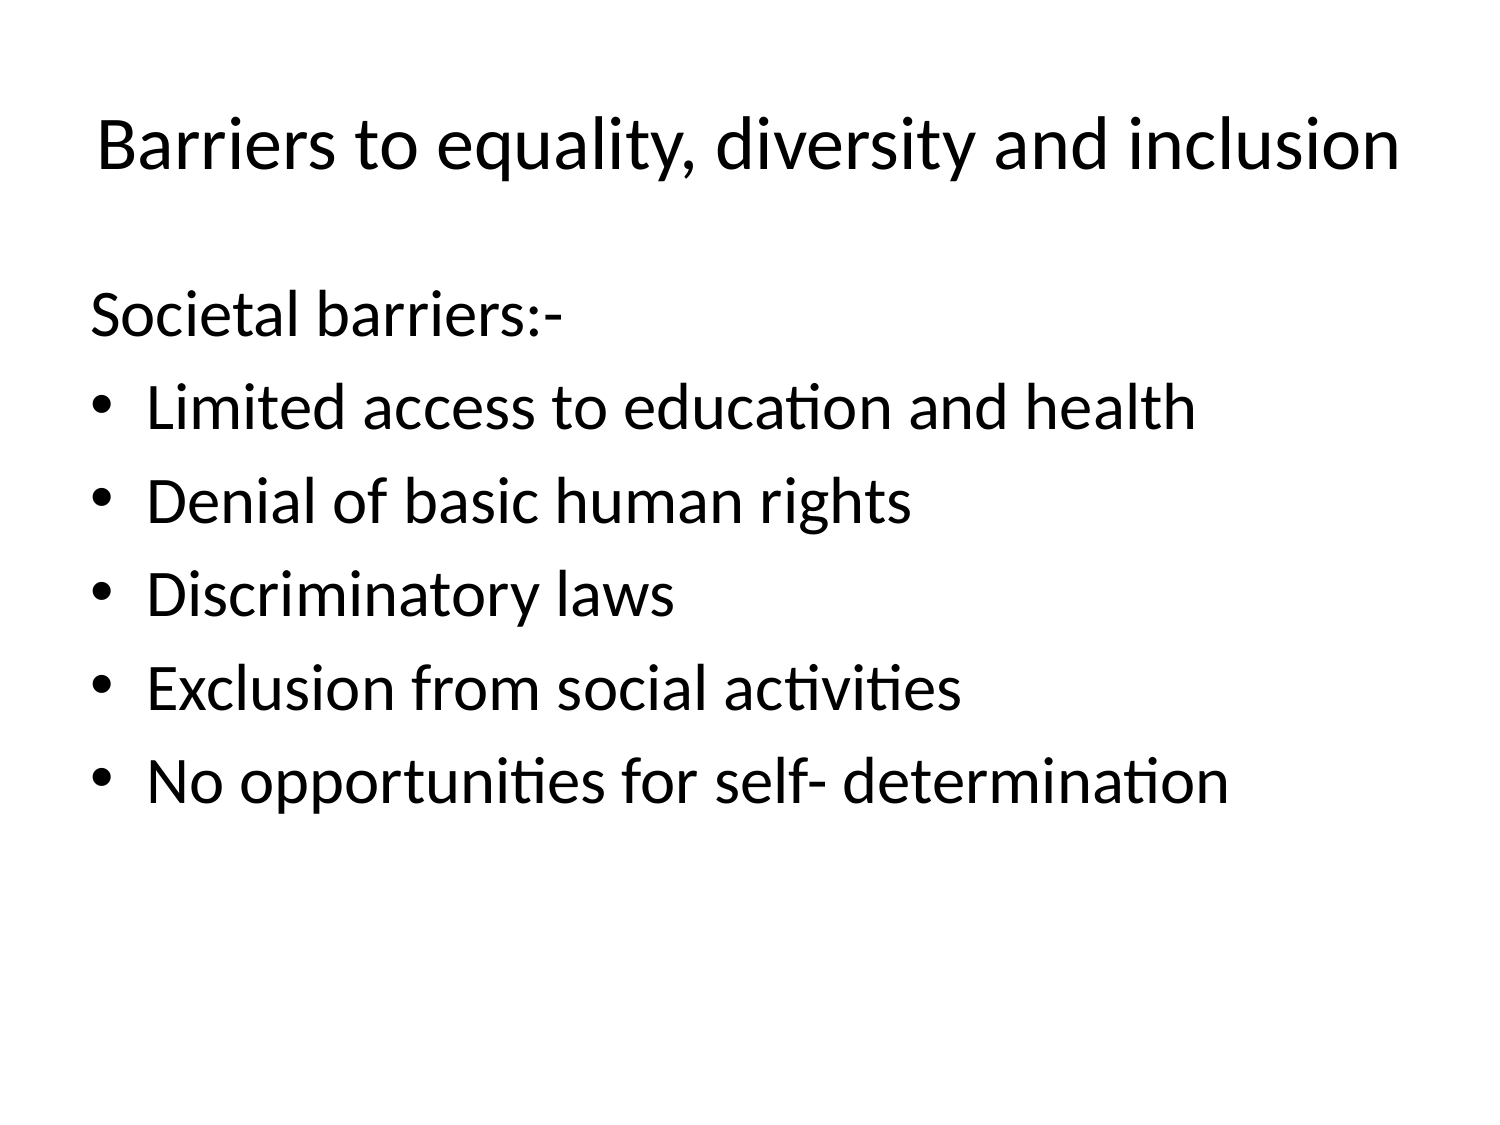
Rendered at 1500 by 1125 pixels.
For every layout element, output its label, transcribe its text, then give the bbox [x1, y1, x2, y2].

list Societal barriers:- Limited access to education and health Denial of basic human rights Discriminatory laws Exclusion from social activities No opportunities for self- determination [75, 262, 1425, 1005]
title Barriers to equality, diversity and inclusion [75, 45, 1425, 233]
